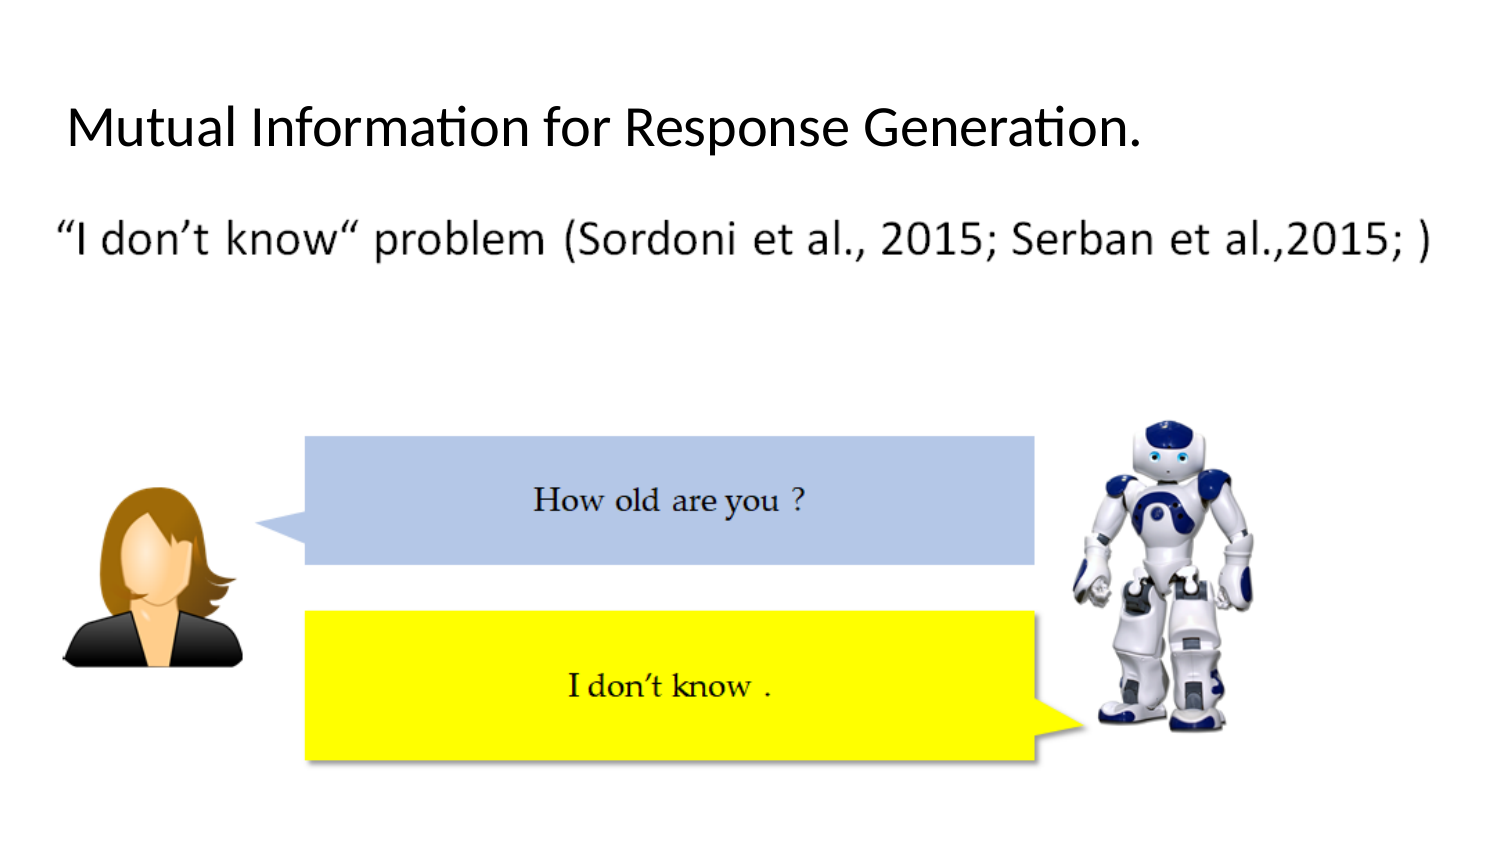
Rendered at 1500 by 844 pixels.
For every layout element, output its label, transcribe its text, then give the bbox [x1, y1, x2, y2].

title Mutual Information for Response Generation. [51, 72, 1449, 167]
picture [24, 191, 1476, 774]
